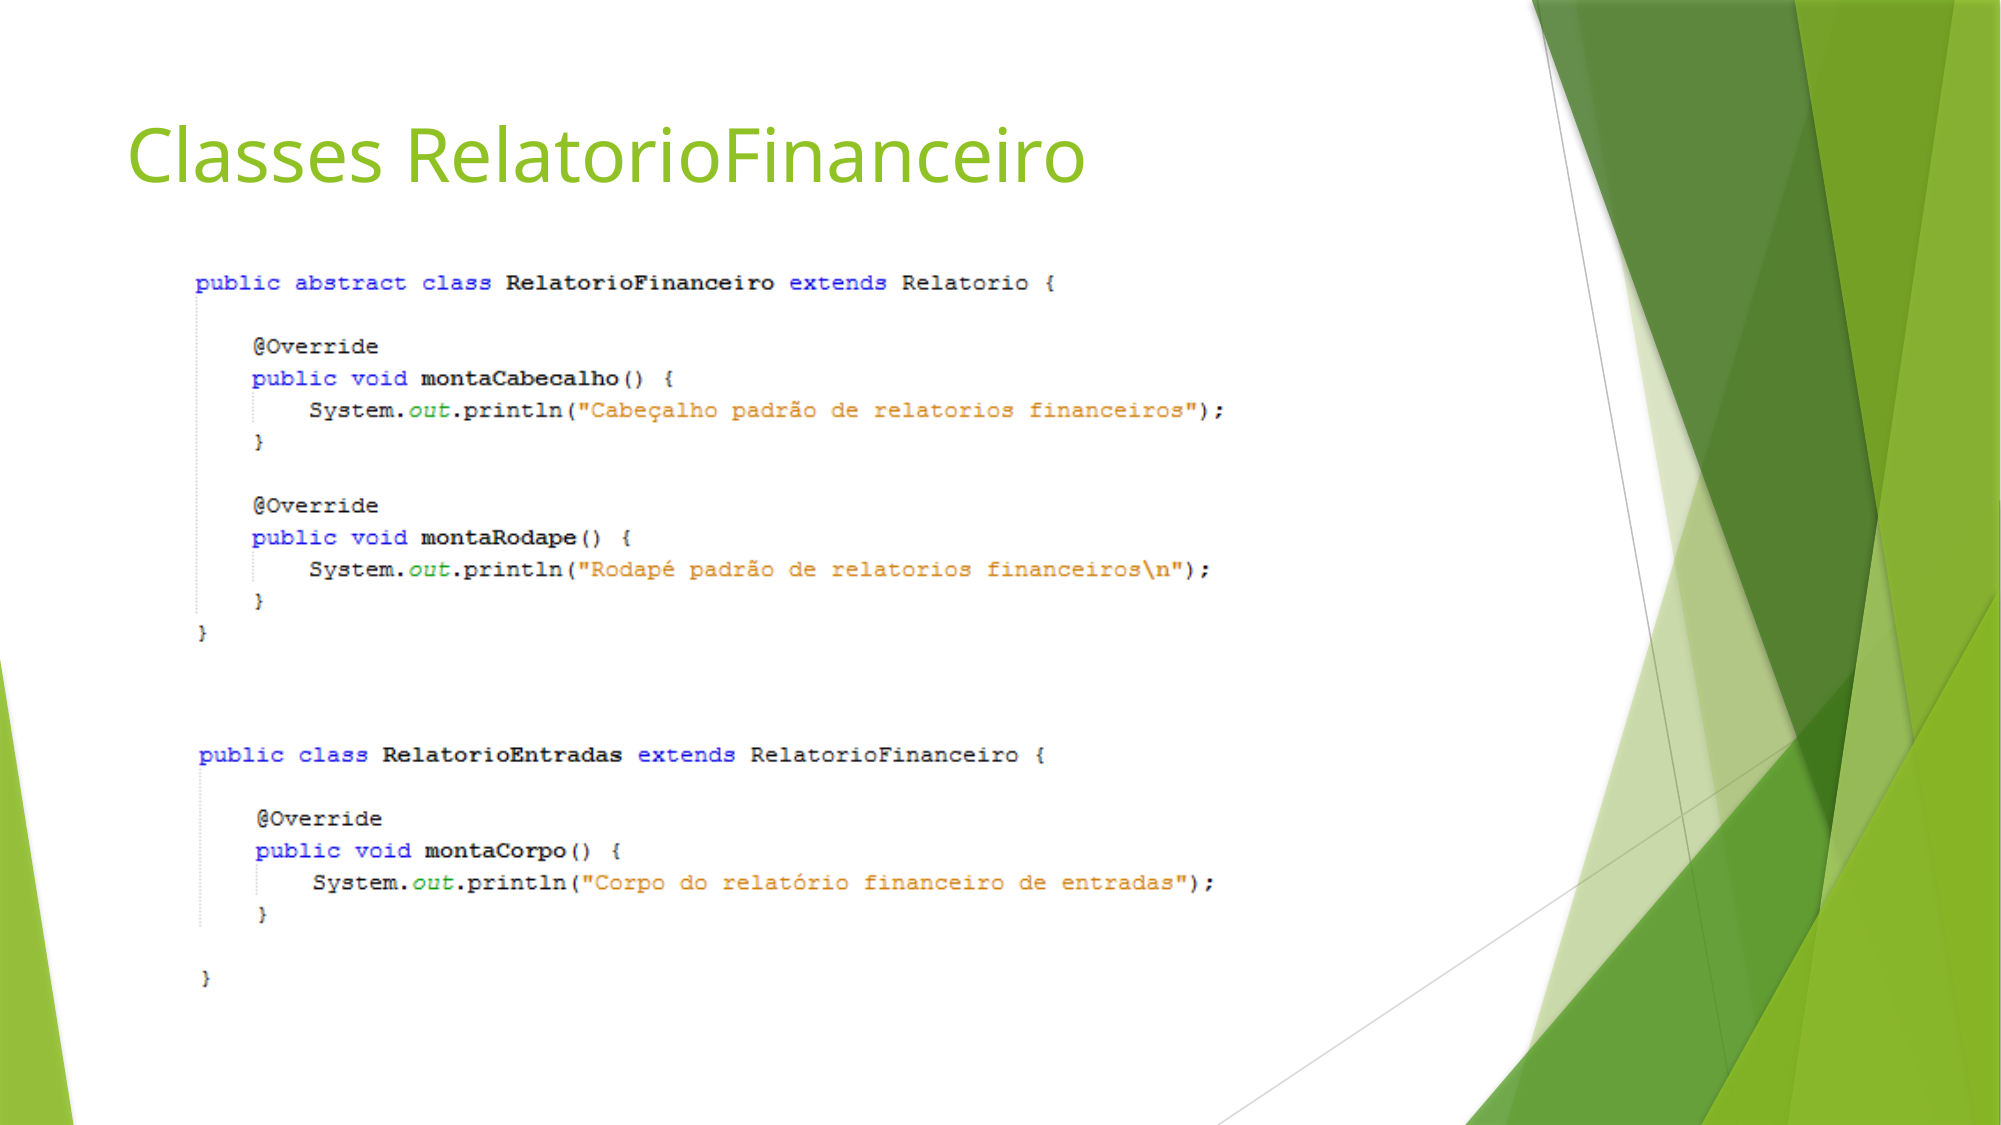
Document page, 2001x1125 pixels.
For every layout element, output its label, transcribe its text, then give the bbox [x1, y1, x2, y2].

title Classes RelatorioFinanceiro [111, 99, 1522, 317]
picture [189, 267, 1235, 650]
picture [189, 739, 1226, 1005]
